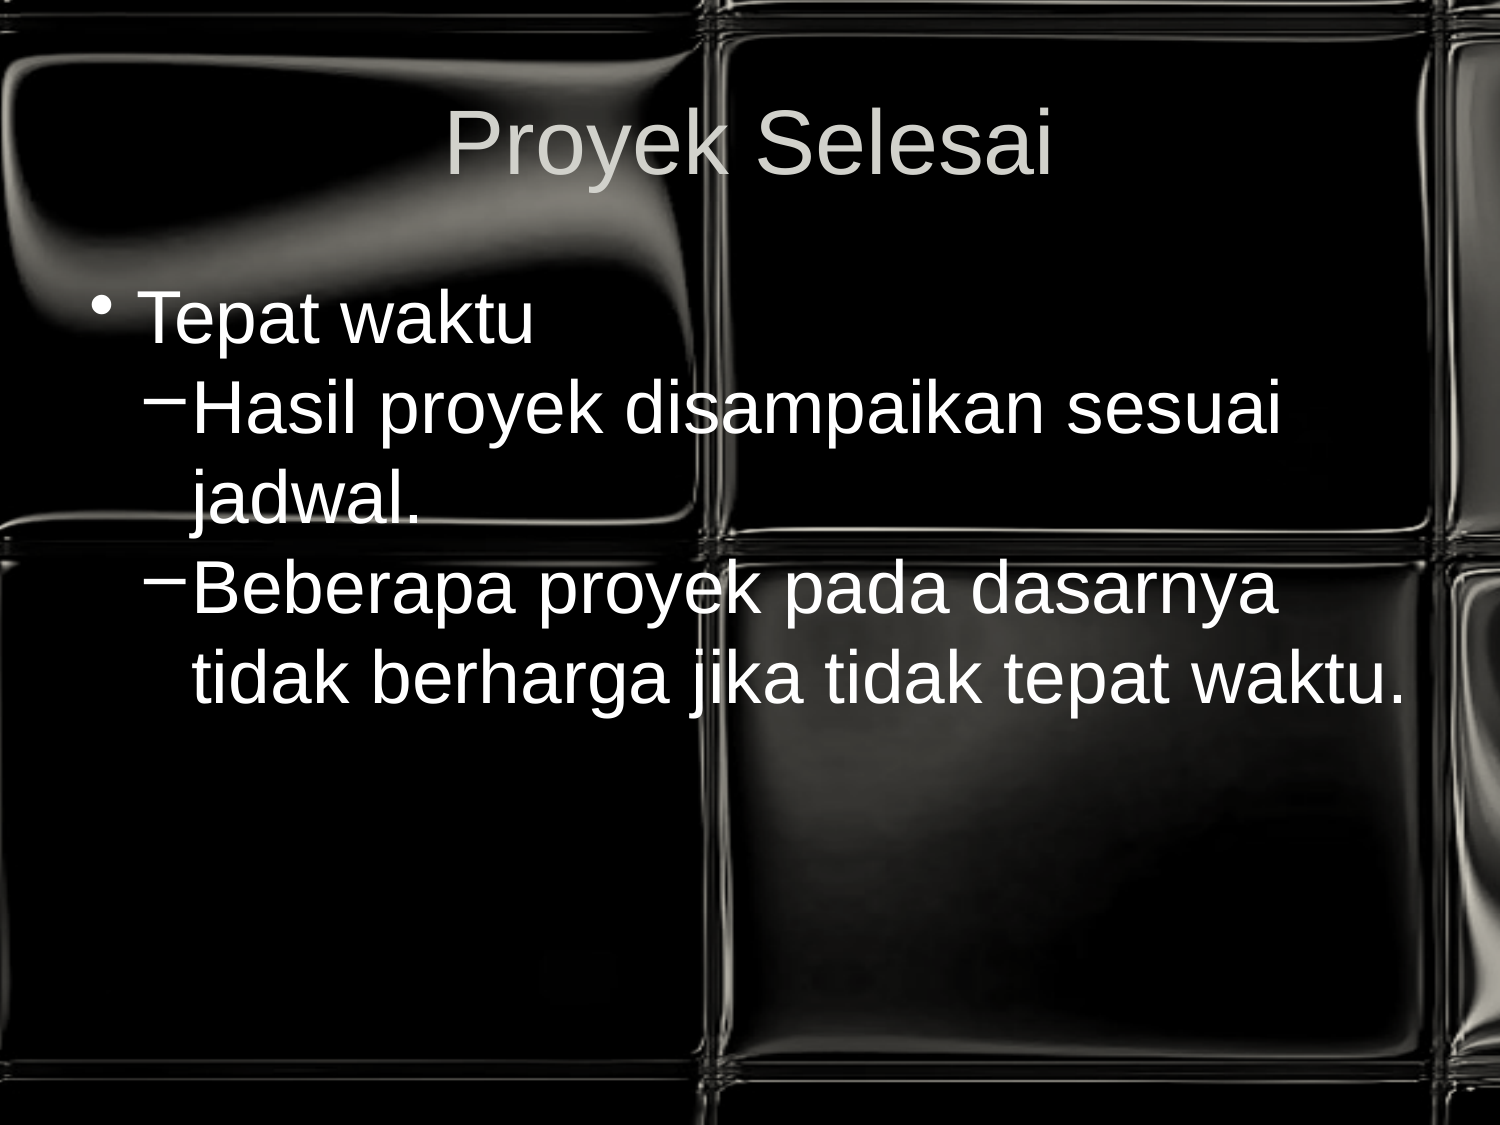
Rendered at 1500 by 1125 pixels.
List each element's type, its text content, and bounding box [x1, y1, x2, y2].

list Tepat waktu Hasil proyek disampaikan sesuai jadwal. Beberapa proyek pada dasarnya tidak berharga jika tidak tepat waktu. [75, 260, 1425, 977]
title Proyek Selesai [75, 45, 1425, 232]
